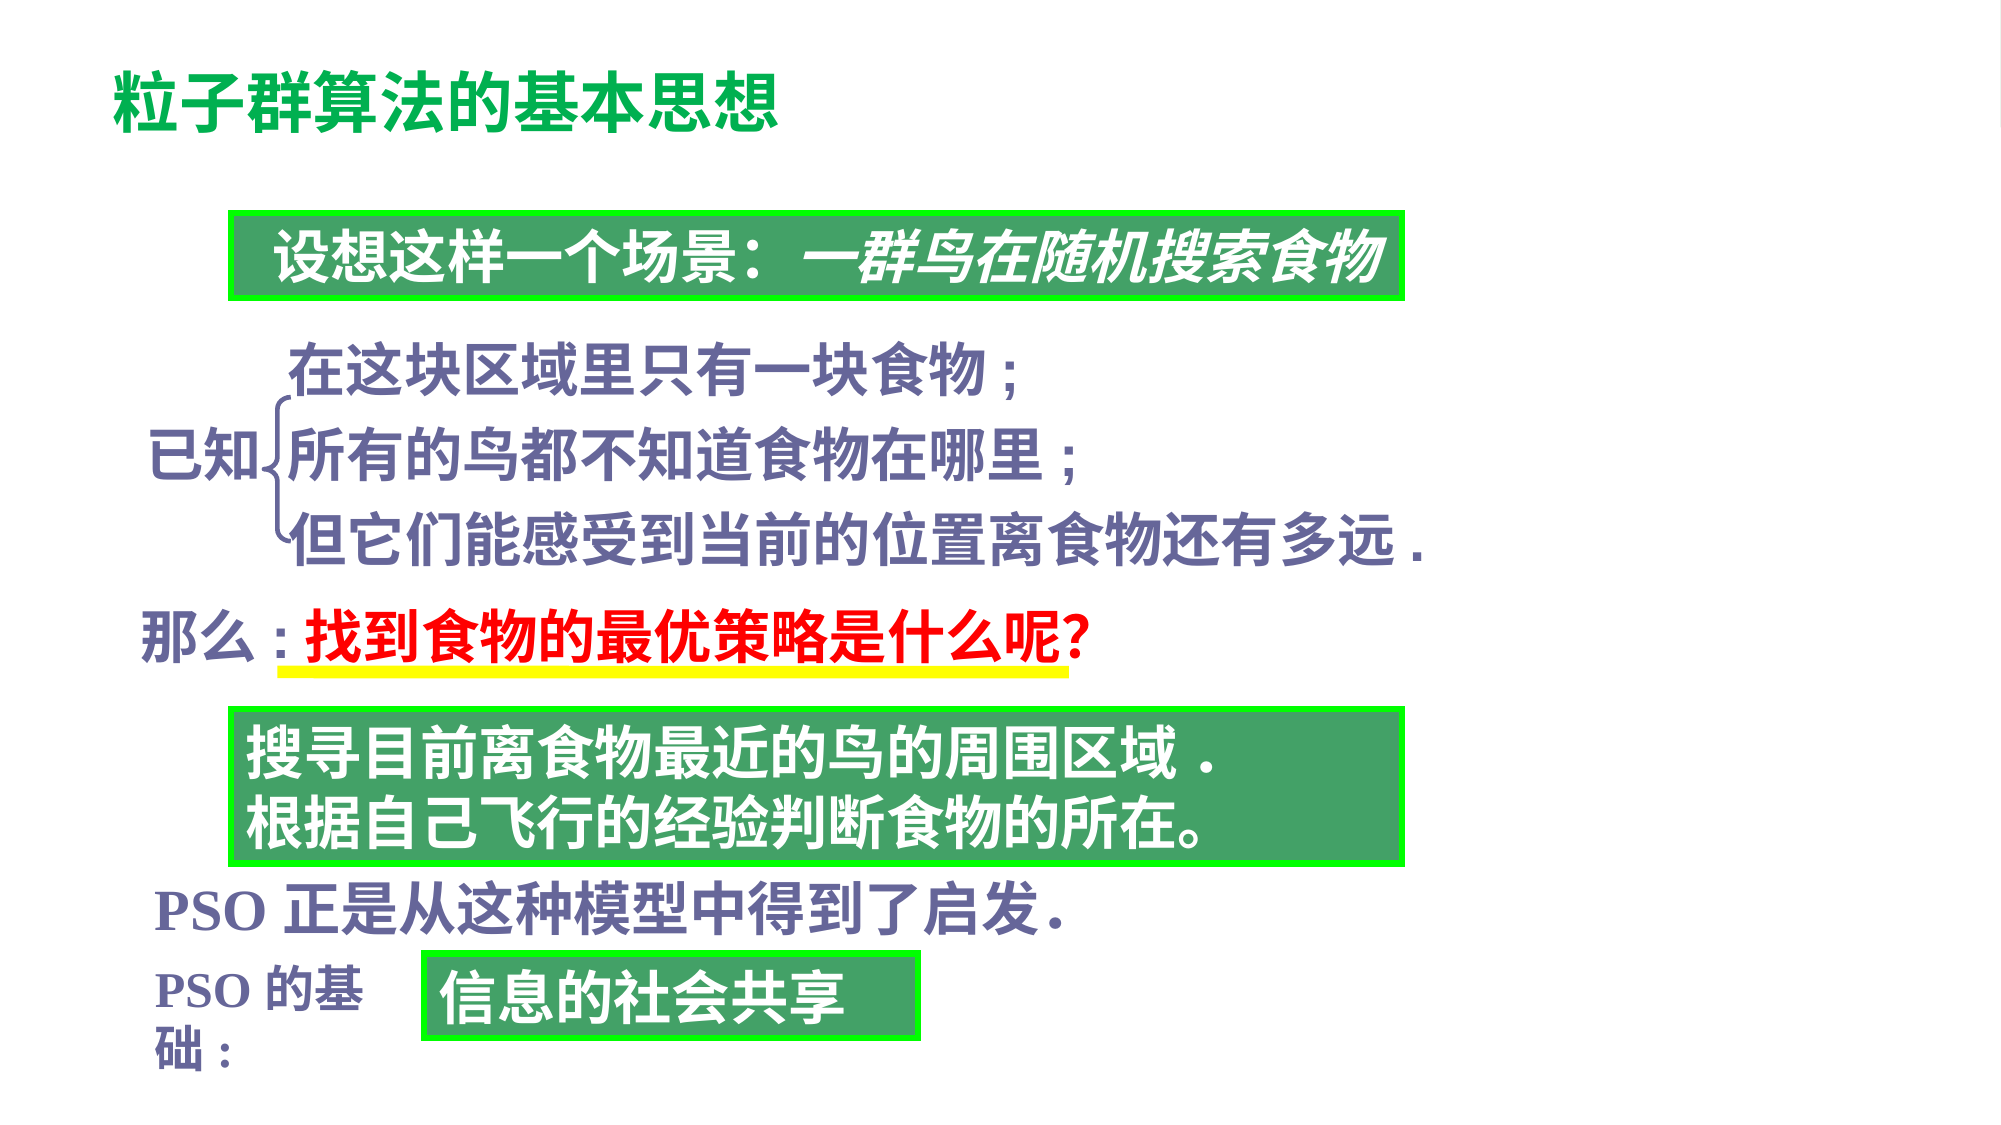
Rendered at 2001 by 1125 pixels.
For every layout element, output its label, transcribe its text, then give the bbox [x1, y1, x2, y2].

text_box 那么:找到食物的最优策略是什么呢？ [125, 593, 1162, 678]
text_box 所有的鸟都不知道食物在哪里; [291, 410, 1143, 495]
text_box PSO正是从这种模型中得到了启发． [140, 865, 1192, 950]
text_box 已知 [131, 410, 277, 496]
text_box PSO的基础: [140, 950, 425, 1086]
text_box 设想这样一个场景：一群鸟在随机搜索食物 [230, 212, 1402, 298]
text_box 信息的社会共享 [424, 953, 918, 1039]
text_box 搜寻目前离食物最近的鸟的周围区域 ． 根据自己飞行的经验判断食物的所在。 [230, 708, 1402, 864]
text_box [263, 397, 291, 542]
text_box 但它们能感受到当前的位置离食物还有多远. [274, 495, 1490, 581]
text_box 在这块区域里只有一块食物; [272, 325, 1084, 410]
title 粒子群算法的基本思想 [97, 54, 1648, 147]
